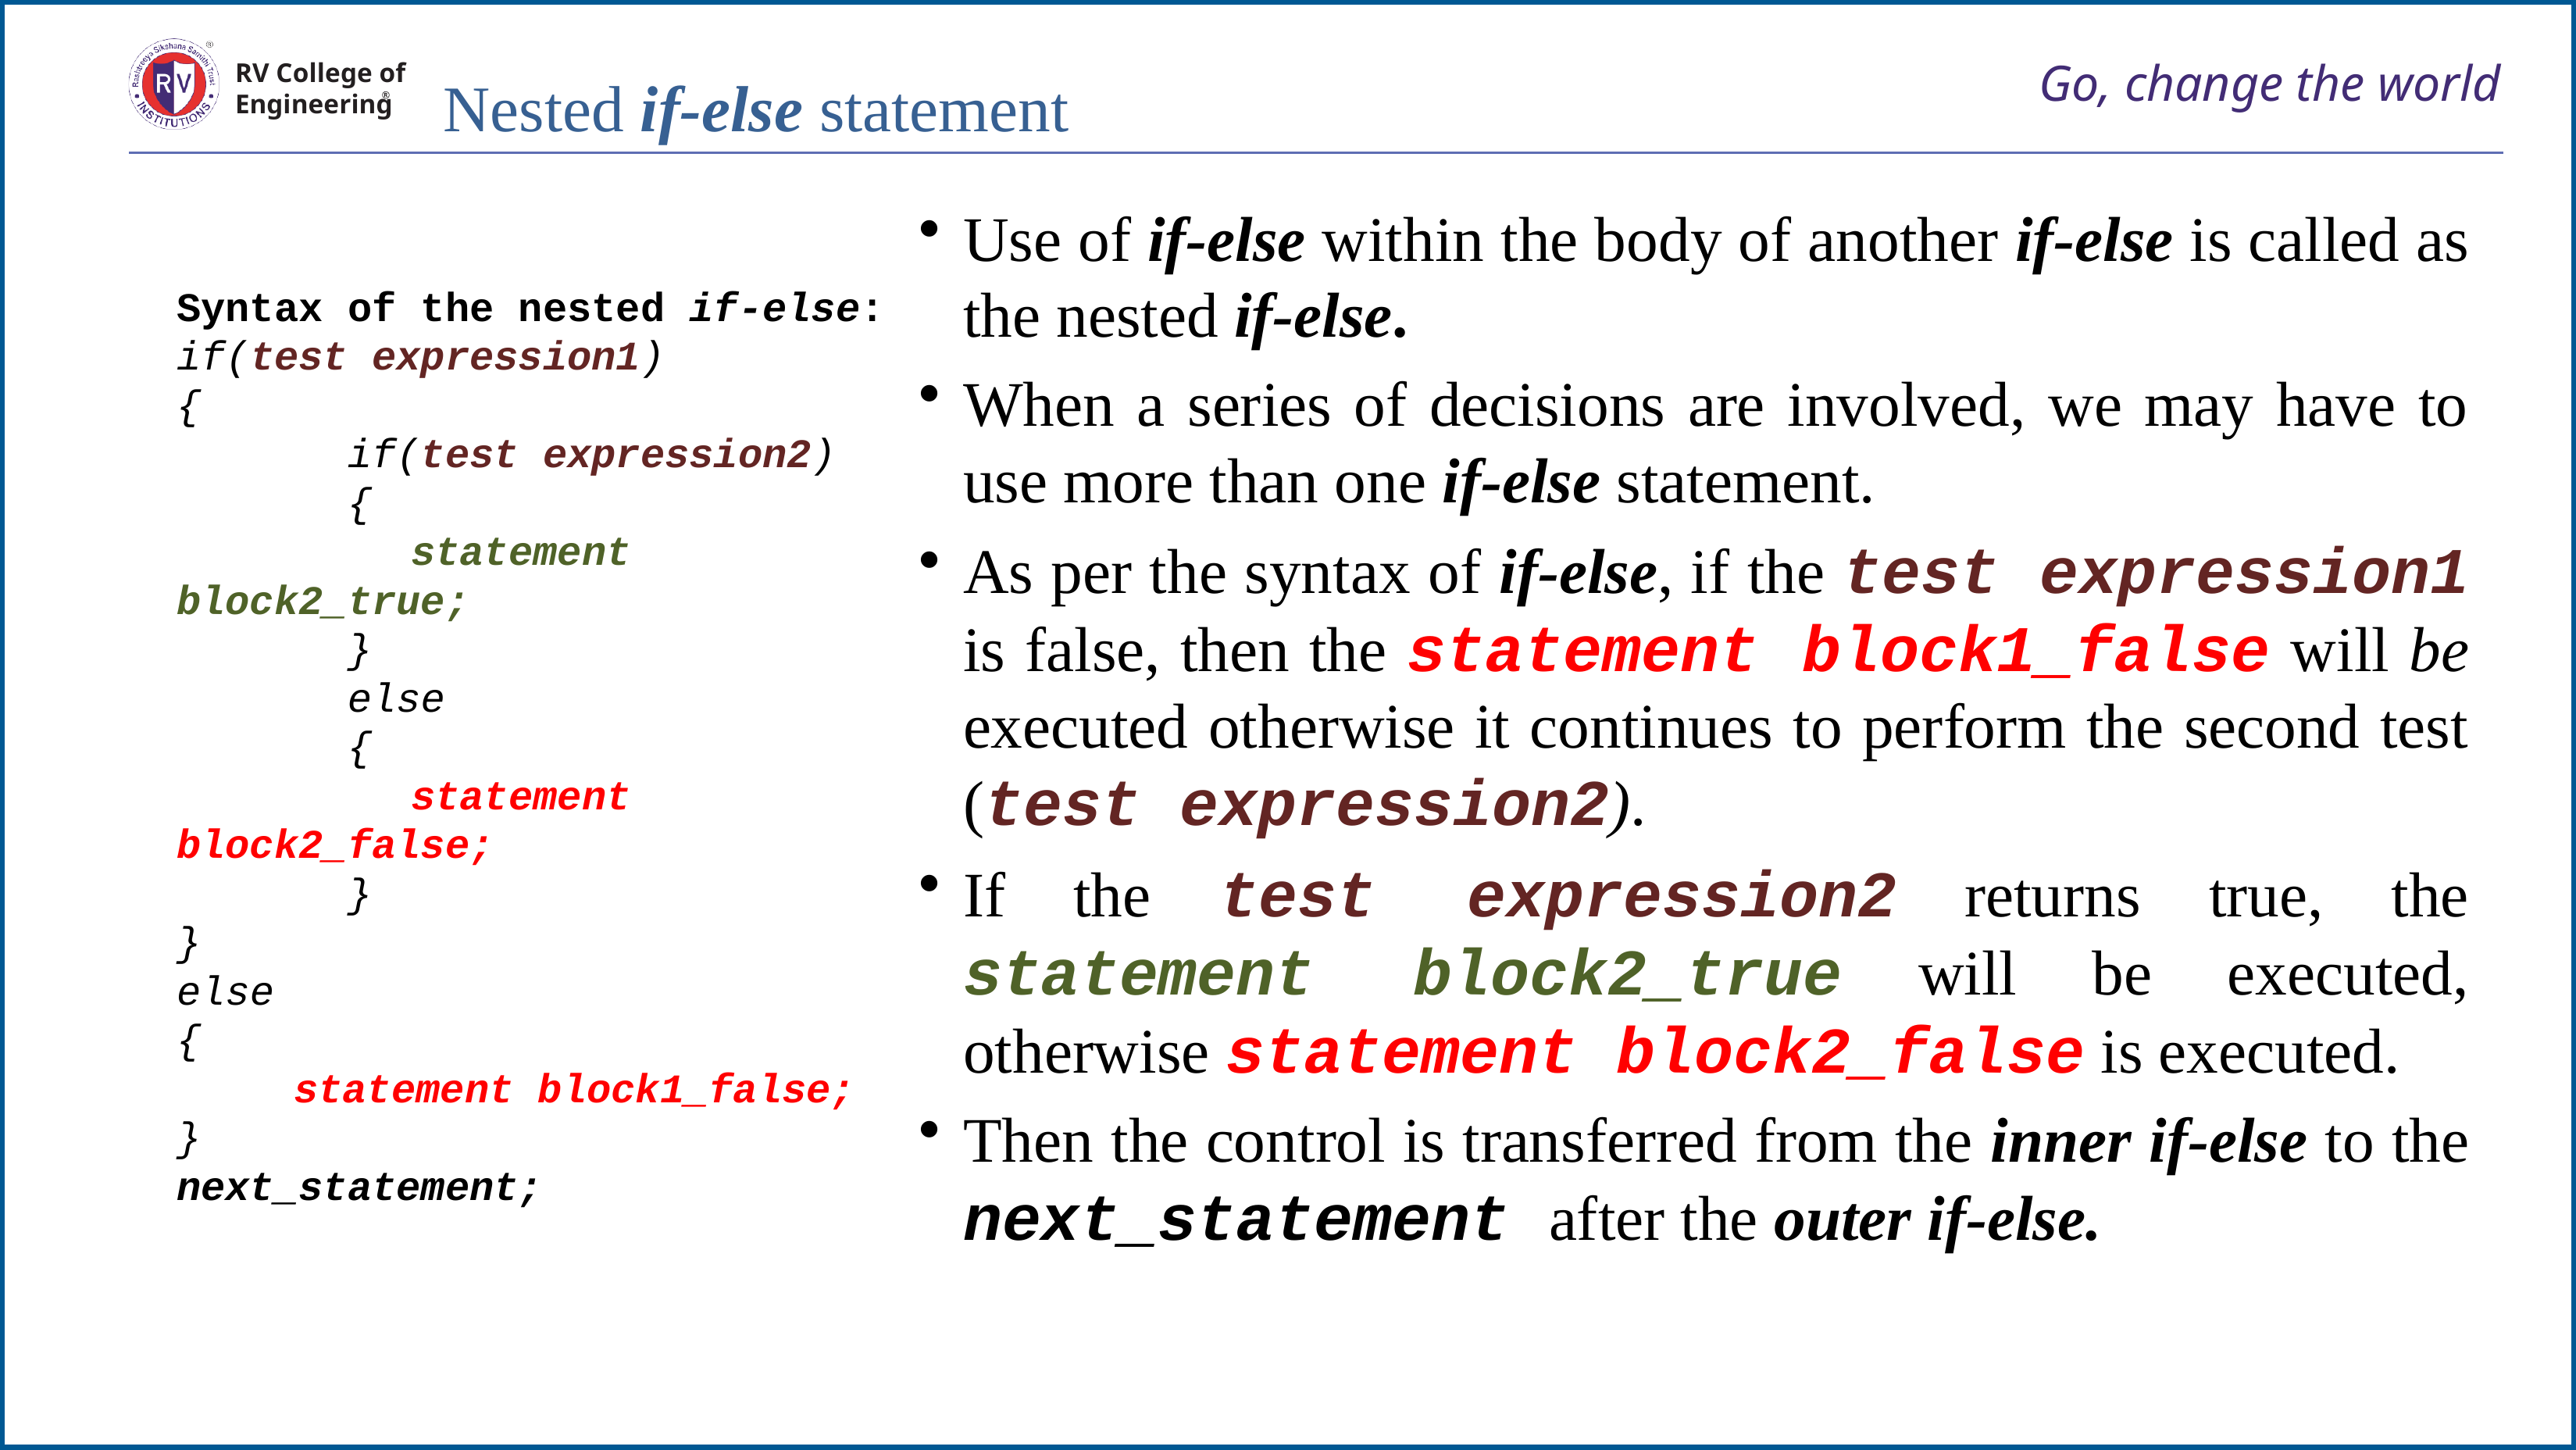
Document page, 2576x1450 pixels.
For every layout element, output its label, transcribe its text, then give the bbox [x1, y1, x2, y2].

text_box [0, 0, 2576, 1450]
text_box Syntax of the nested if-else: if(test expression1) { if(test expression2) { statement block2_true; } else { statement block2_false; } } else { statement block1_false; } next_statement; [165, 275, 905, 1214]
text_box Nested if-else statement [432, 60, 1082, 151]
text_box Use of if-else within the body of another if-else is called as the nested if-else. When a series of decisions are involved, we may have to use more than one if-else statement. As per the syntax of if-else, if the test expression1 is false, then the statement block1_false will be executed otherwise it continues to perform the second test (test expression2). If the test expression2 returns true, the statement block2_true will be executed, otherwise statement block2_false is executed. Then the control is transferred from the inner if-else to the next_statement after the outer if-else. [919, 198, 2470, 1184]
text_box [128, 38, 219, 130]
title Go, change the world [2029, 52, 2502, 112]
text_box RV College of Engineering [233, 55, 409, 119]
